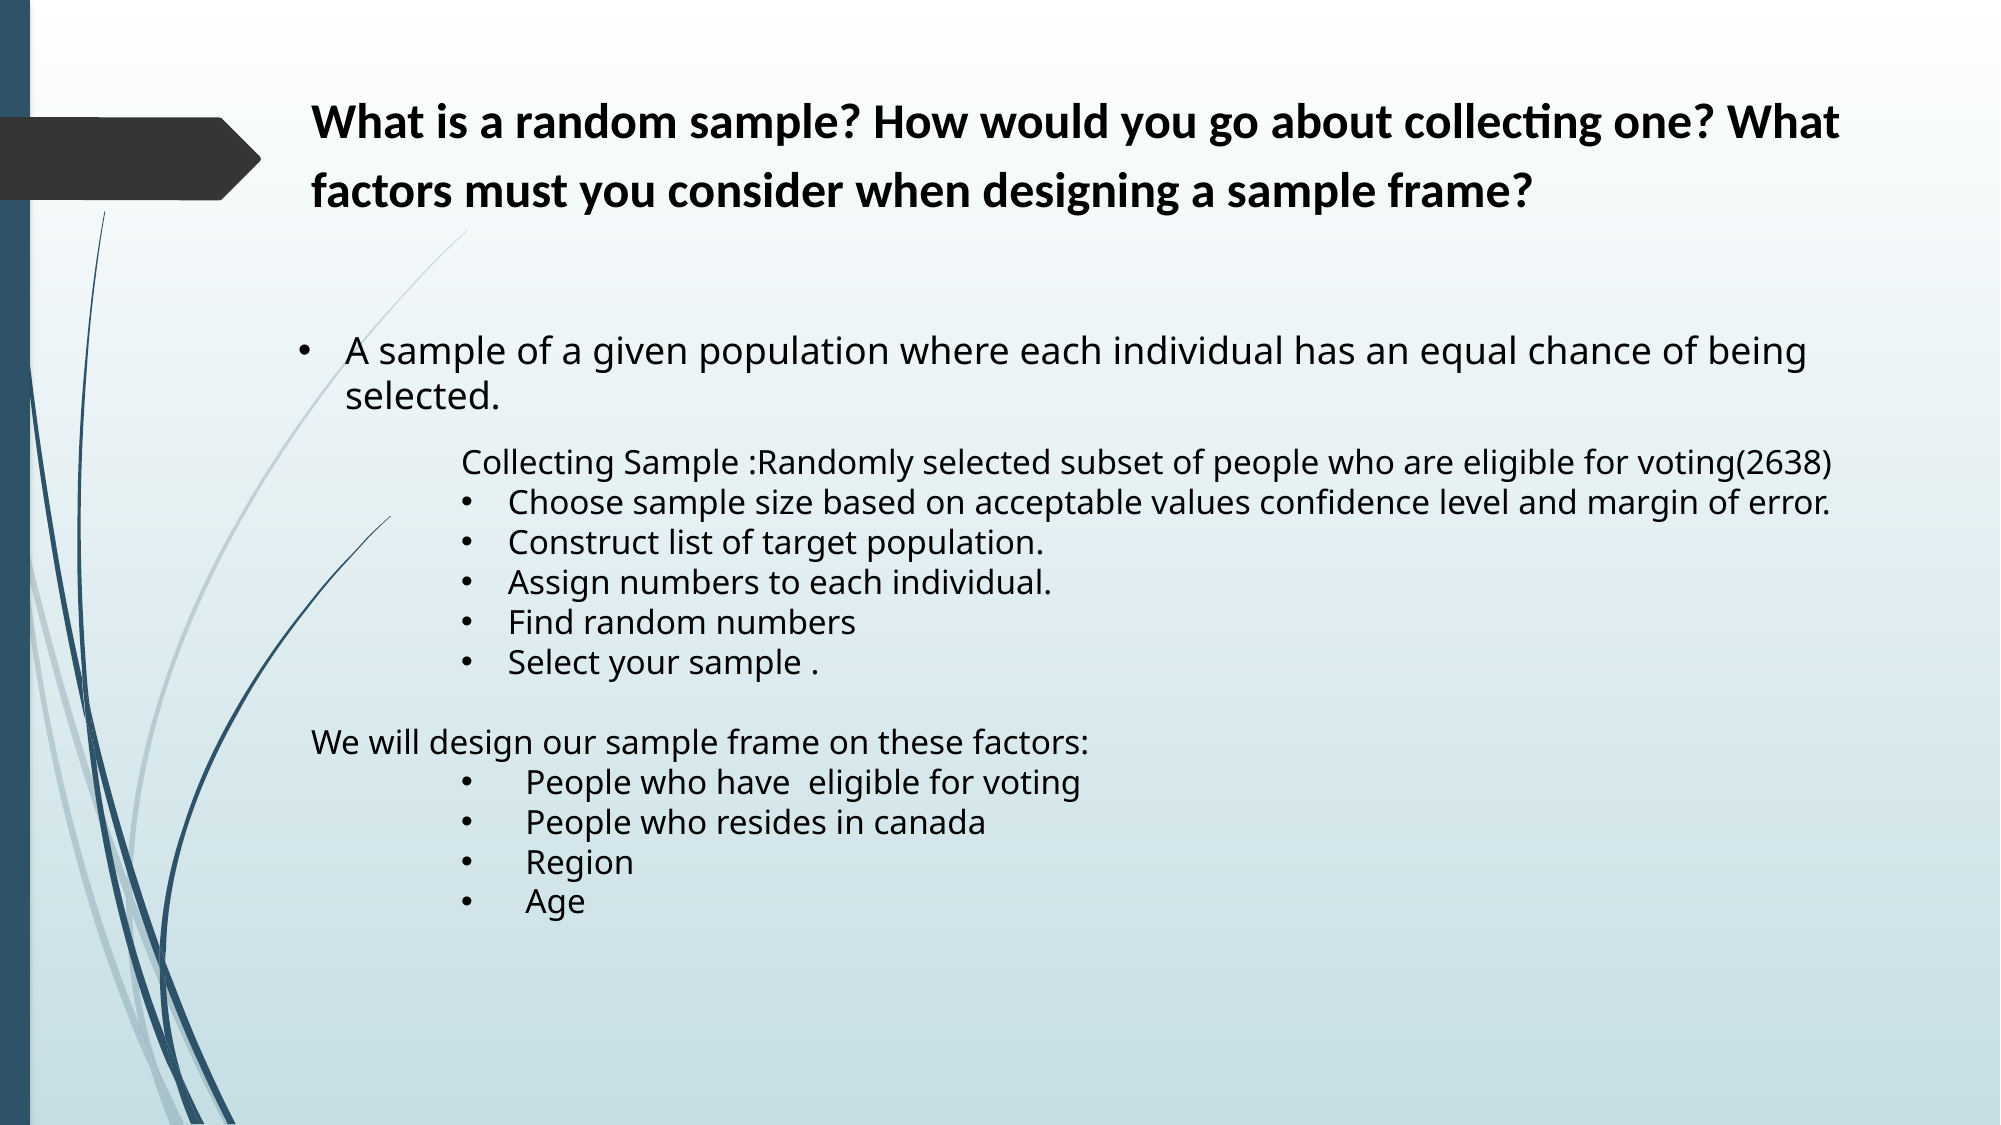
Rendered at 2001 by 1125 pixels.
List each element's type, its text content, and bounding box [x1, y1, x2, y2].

text_box A sample of a given population where each individual has an equal chance of being selected. [283, 319, 1867, 470]
text_box Collecting Sample :Randomly selected subset of people who are eligible for voting(2638) Choose sample size based on acceptable values confidence level and margin of error. Construct list of target population. Assign numbers to each individual. Find random numbers Select your sample . We will design our sample frame on these factors: People who have eligible for voting People who resides in canada Region Age [296, 434, 1887, 973]
text_box What is a random sample? How would you go about collecting one? What factors must you consider when designing a sample frame? [296, 72, 1867, 226]
